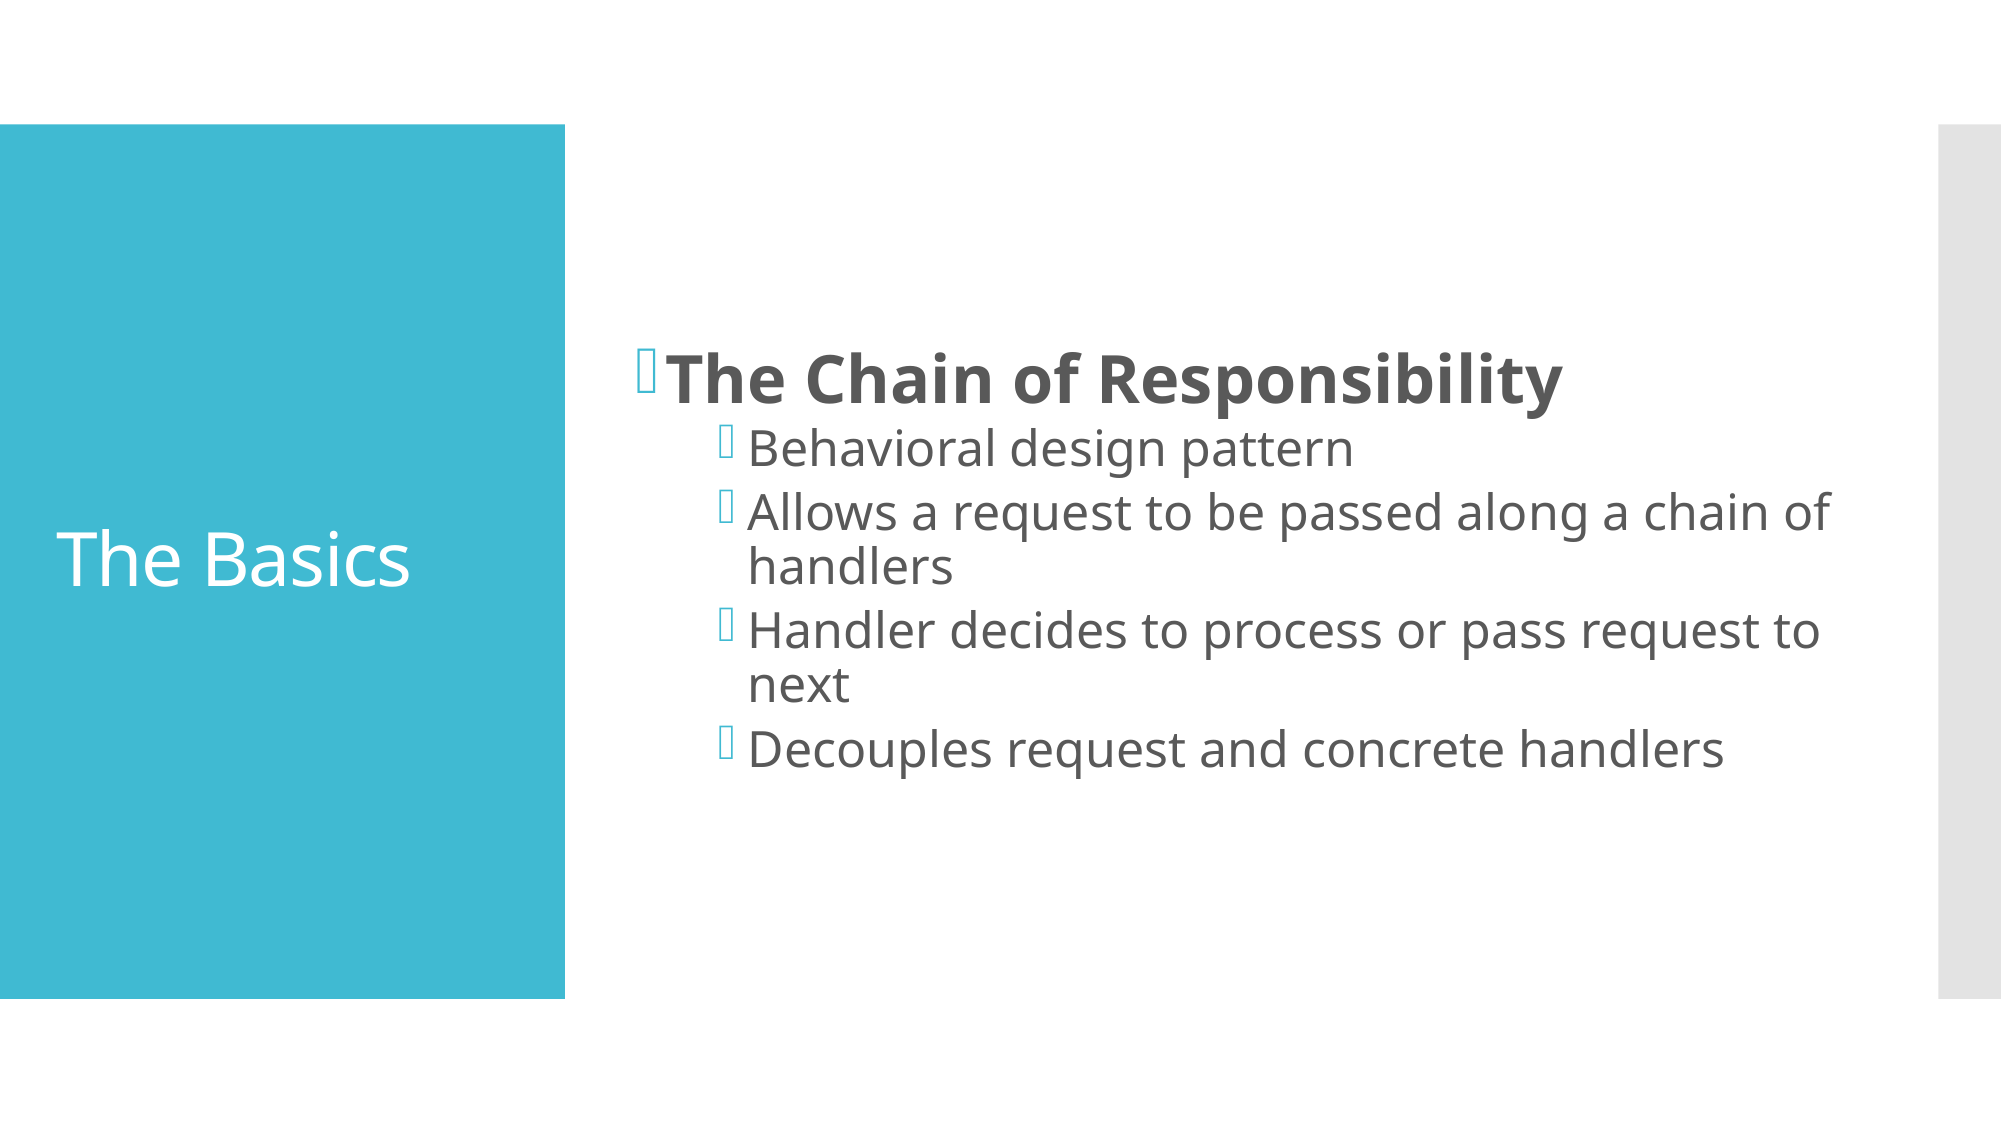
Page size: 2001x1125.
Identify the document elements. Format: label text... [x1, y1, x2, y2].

title The Basics [41, 184, 525, 940]
list The Chain of Responsibility Behavioral design pattern Allows a request to be passed along a chain of handlers Handler decides to process or pass request to next Decouples request and concrete handlers [620, 141, 1923, 982]
